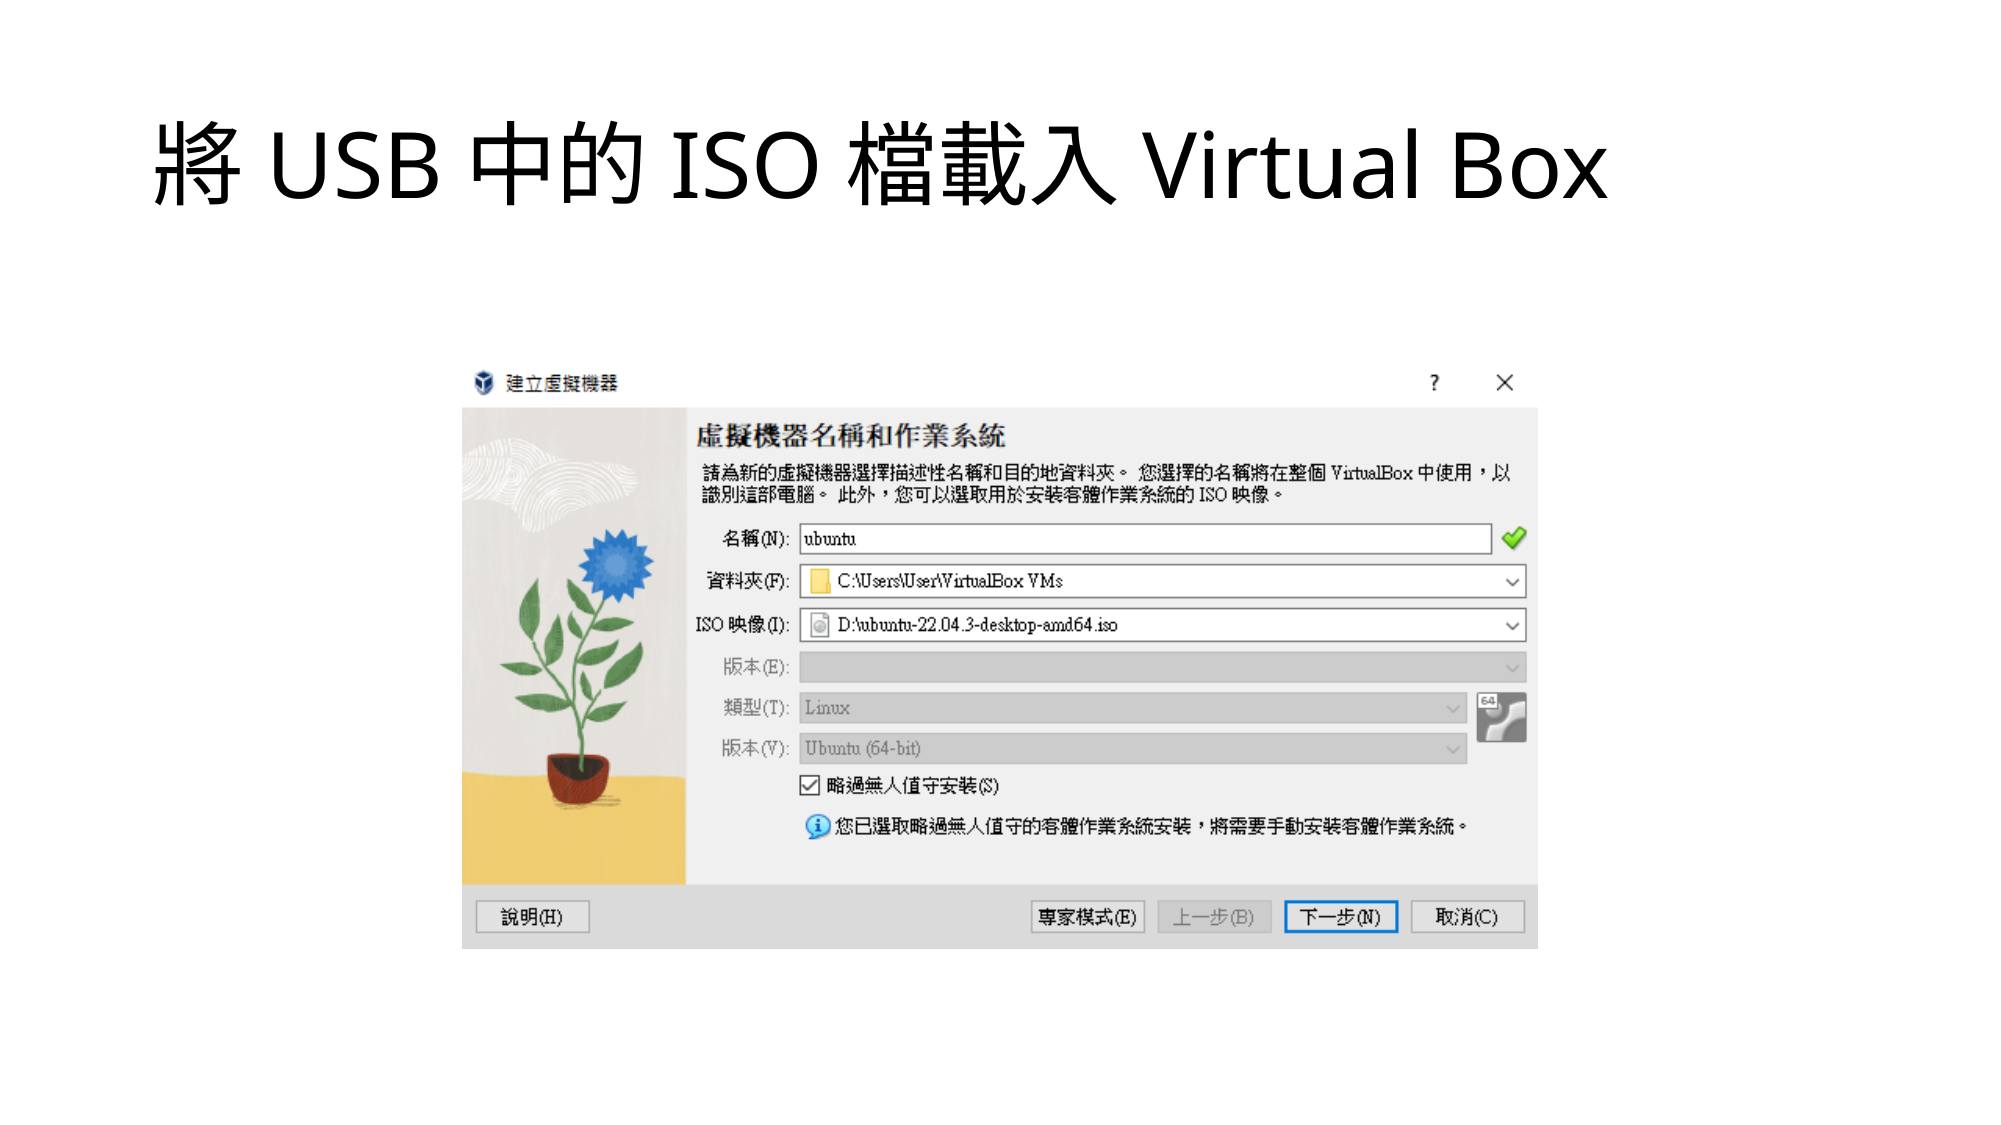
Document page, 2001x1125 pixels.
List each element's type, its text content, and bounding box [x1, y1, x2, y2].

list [462, 364, 1538, 949]
title 將USB中的ISO檔載入Virtual Box [137, 59, 1863, 278]
